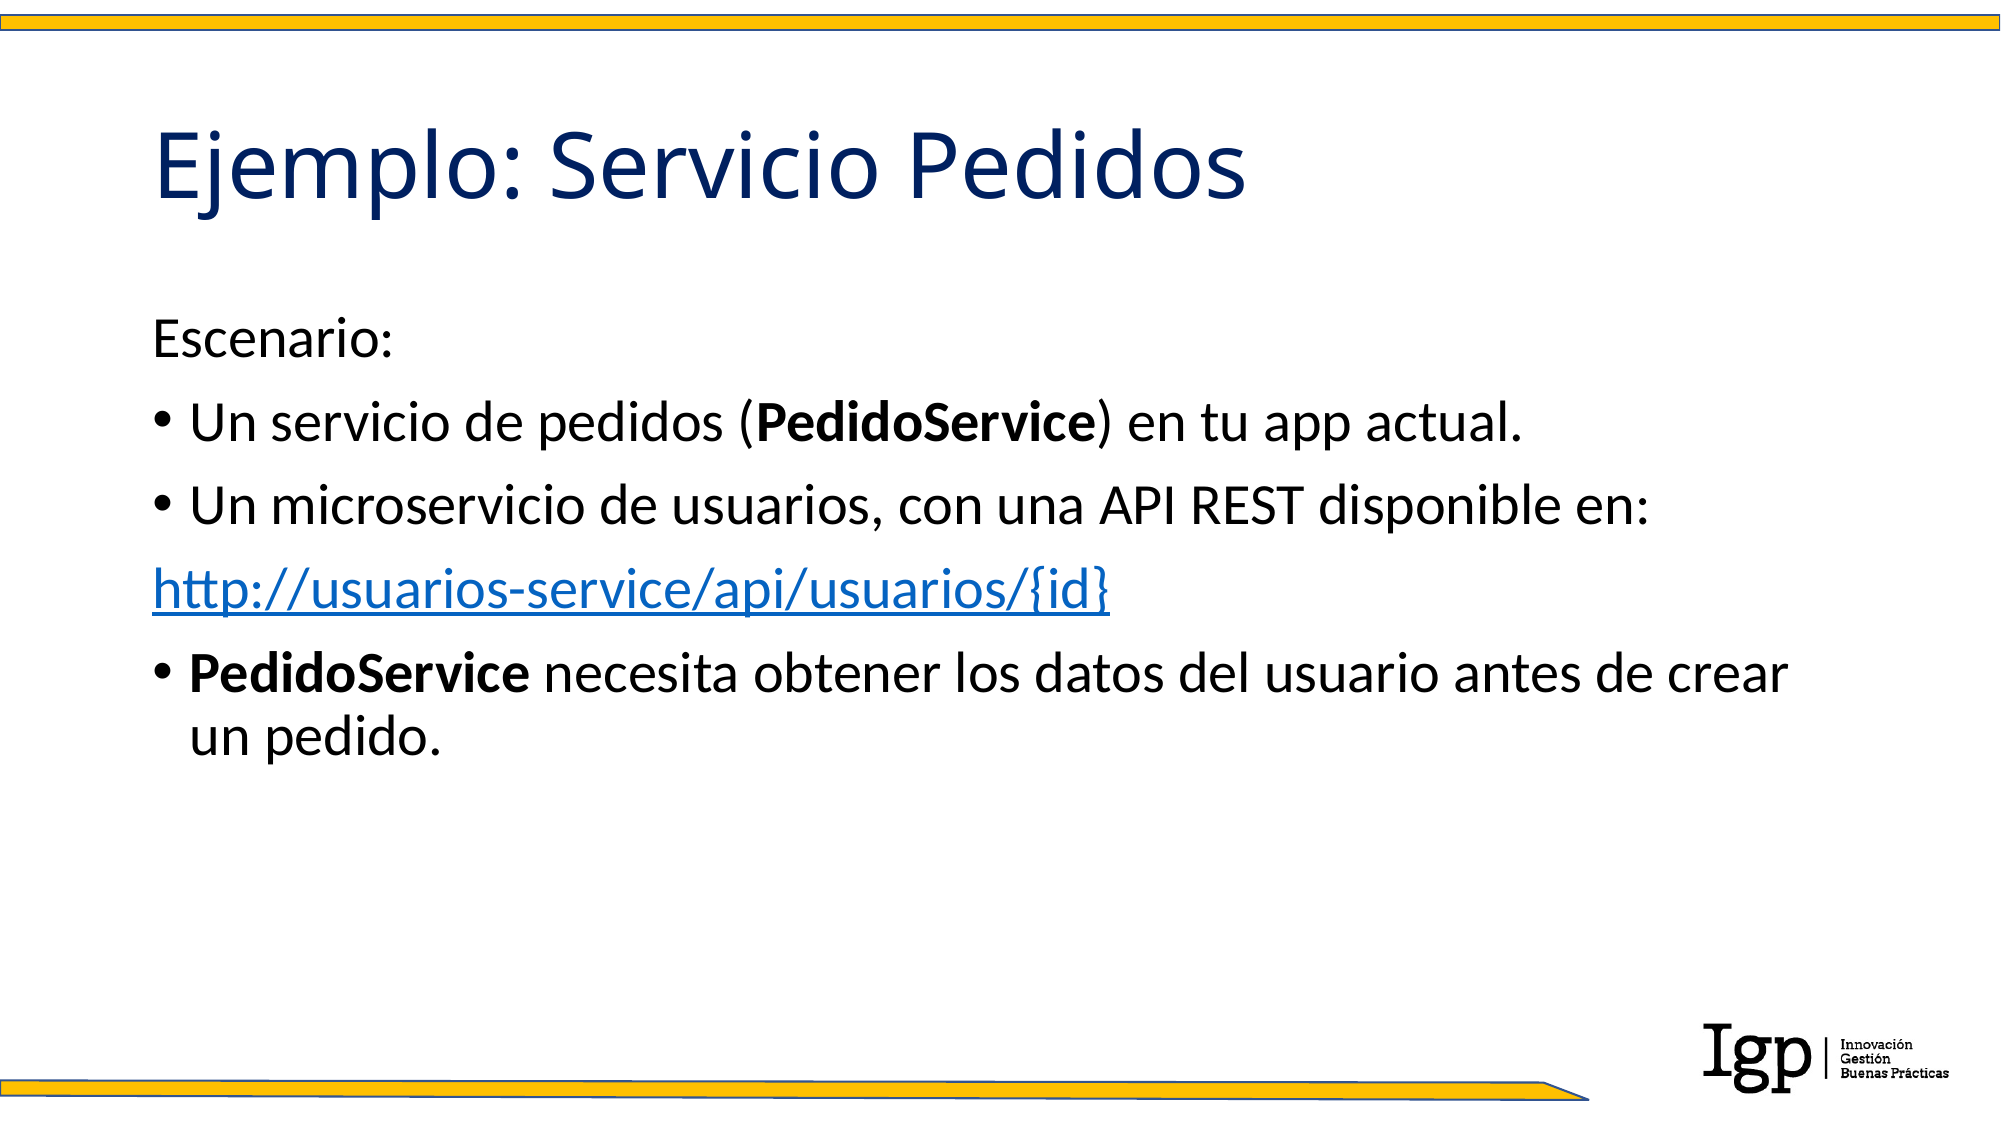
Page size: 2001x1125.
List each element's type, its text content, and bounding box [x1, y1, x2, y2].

title Ejemplo: Servicio Pedidos [137, 59, 1863, 278]
list Escenario: Un servicio de pedidos (PedidoService) en tu app actual. Un microservicio de usuarios, con una API REST disponible en: http://usuarios-service/api/usuarios/{id} PedidoService necesita obtener los datos del usuario antes de crear un pedido. [137, 299, 1863, 1014]
picture [1693, 1016, 1964, 1101]
